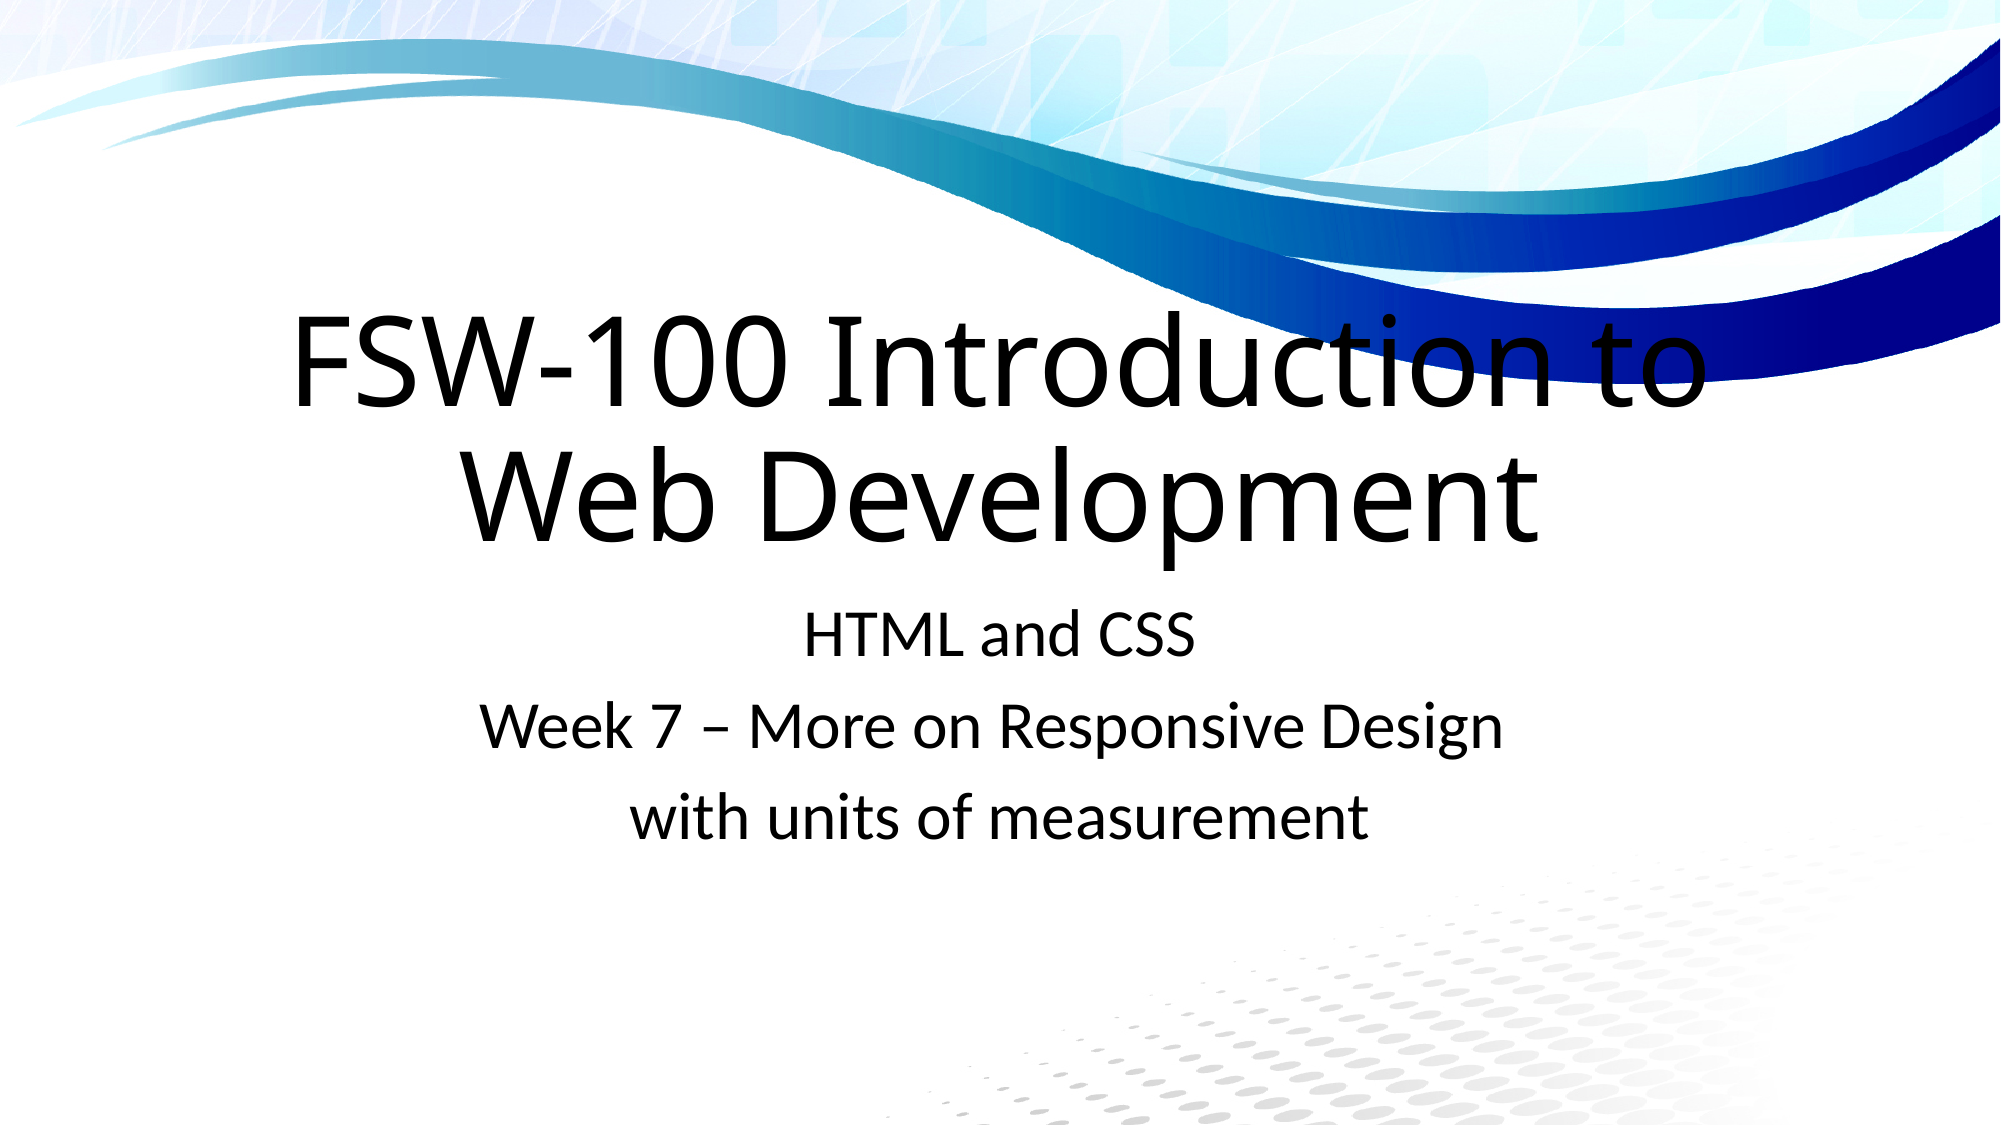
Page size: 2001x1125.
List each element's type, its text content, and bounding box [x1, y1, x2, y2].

title FSW-100 Introduction to Web Development [249, 184, 1750, 576]
picture [0, 0, 2001, 1125]
subtitle HTML and CSS Week 7 – More on Responsive Design with units of measurement [249, 590, 1750, 863]
